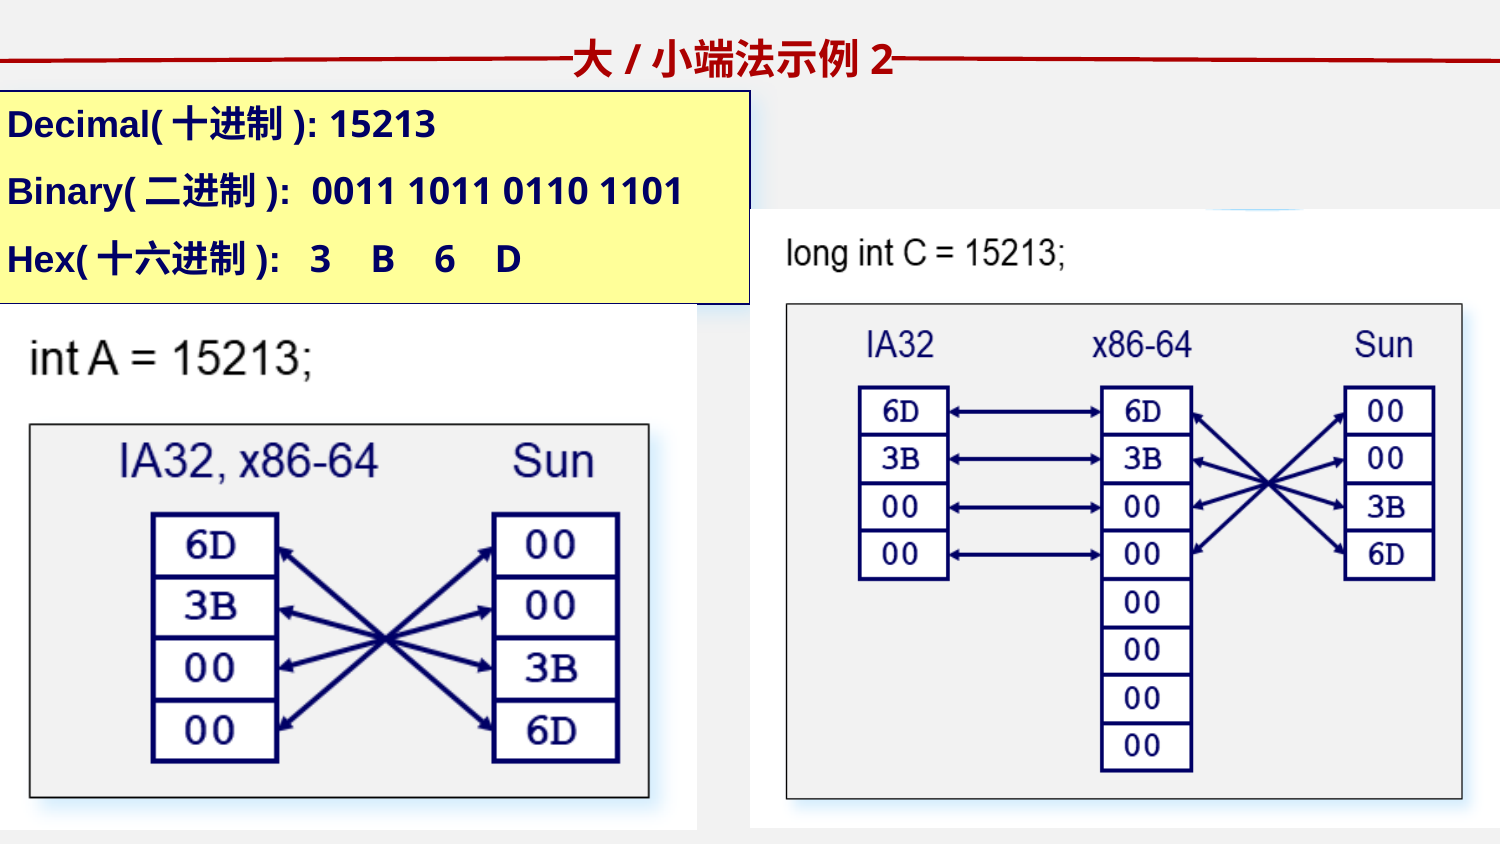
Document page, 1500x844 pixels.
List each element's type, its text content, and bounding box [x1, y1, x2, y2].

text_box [891, 57, 1500, 62]
text_box 大/小端法示例2 [431, 25, 1036, 91]
text_box 标签文字 [734, 435, 744, 502]
picture [749, 208, 1500, 829]
text_box Decimal(十进制): 15213 Binary(二进制): 0011 1011 0110 1101 Hex(十六进制): 3 B 6 D [0, 91, 750, 304]
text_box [0, 57, 573, 62]
picture [0, 303, 697, 831]
